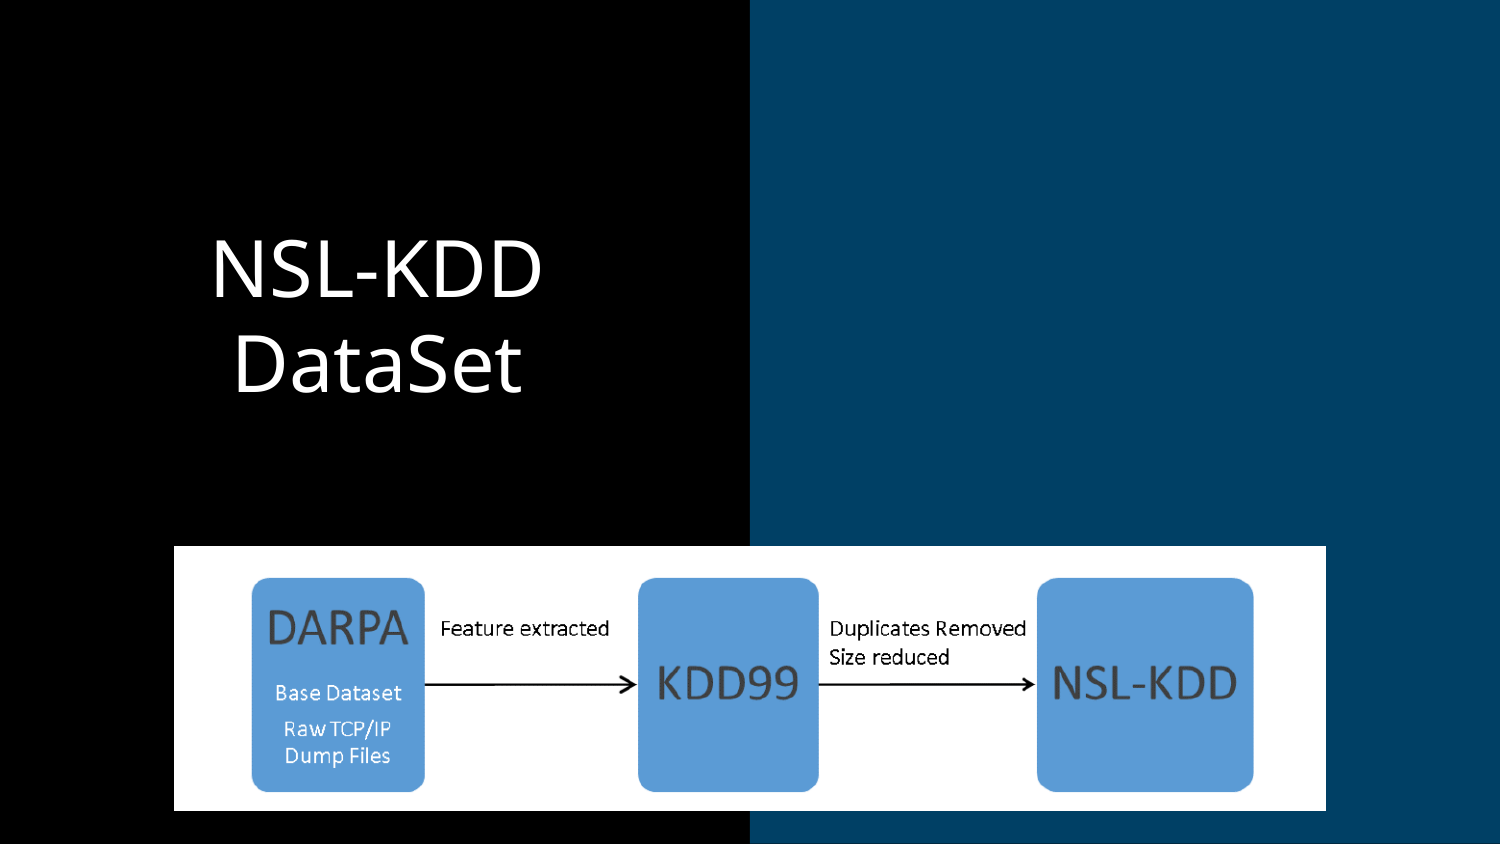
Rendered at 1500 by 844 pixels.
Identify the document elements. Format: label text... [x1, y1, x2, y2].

title NSL-KDD DataSet [45, 205, 710, 422]
picture [174, 546, 1326, 811]
